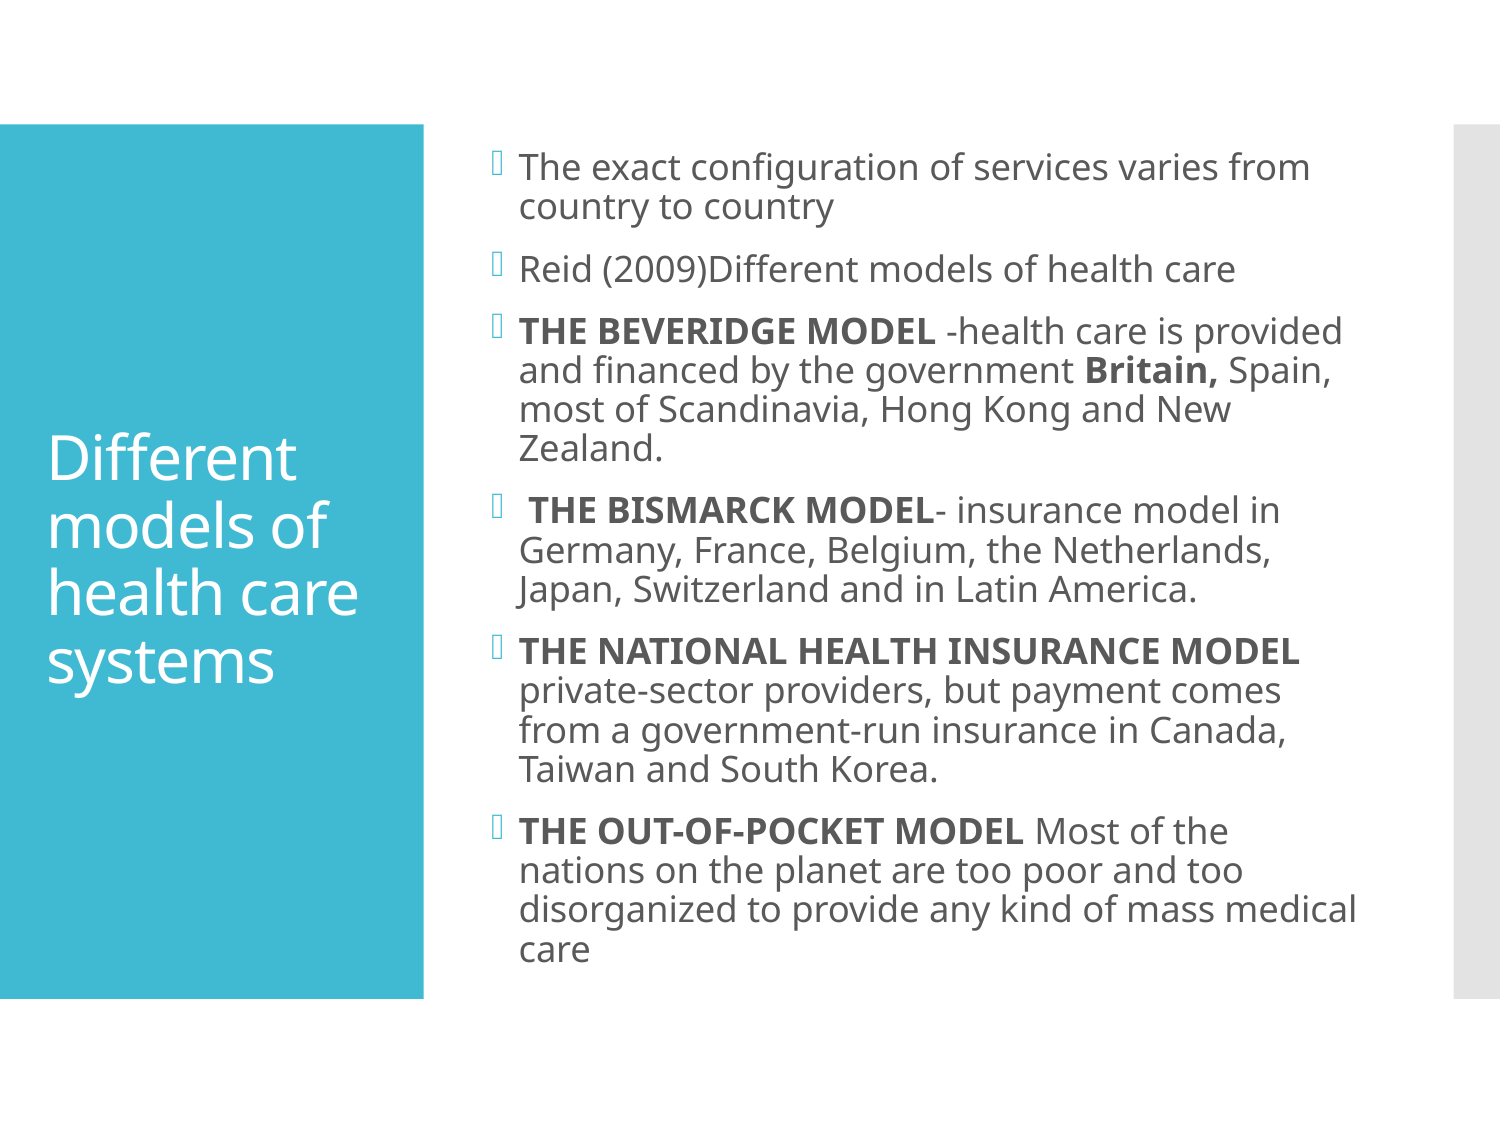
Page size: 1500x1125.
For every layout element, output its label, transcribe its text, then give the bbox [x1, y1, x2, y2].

list The exact configuration of services varies from country to country Reid (2009)Different models of health care THE BEVERIDGE MODEL -health care is provided and financed by the government Britain, Spain, most of Scandinavia, Hong Kong and New Zealand. THE BISMARCK MODEL- insurance model in Germany, France, Belgium, the Netherlands, Japan, Switzerland and in Latin America. THE NATIONAL HEALTH INSURANCE MODEL private-sector providers, but payment comes from a government-run insurance in Canada, Taiwan and South Korea. THE OUT-OF-POCKET MODEL Most of the nations on the planet are too poor and too disorganized to provide any kind of mass medical care [476, 141, 1376, 982]
title Different models of health care systems [31, 184, 394, 940]
